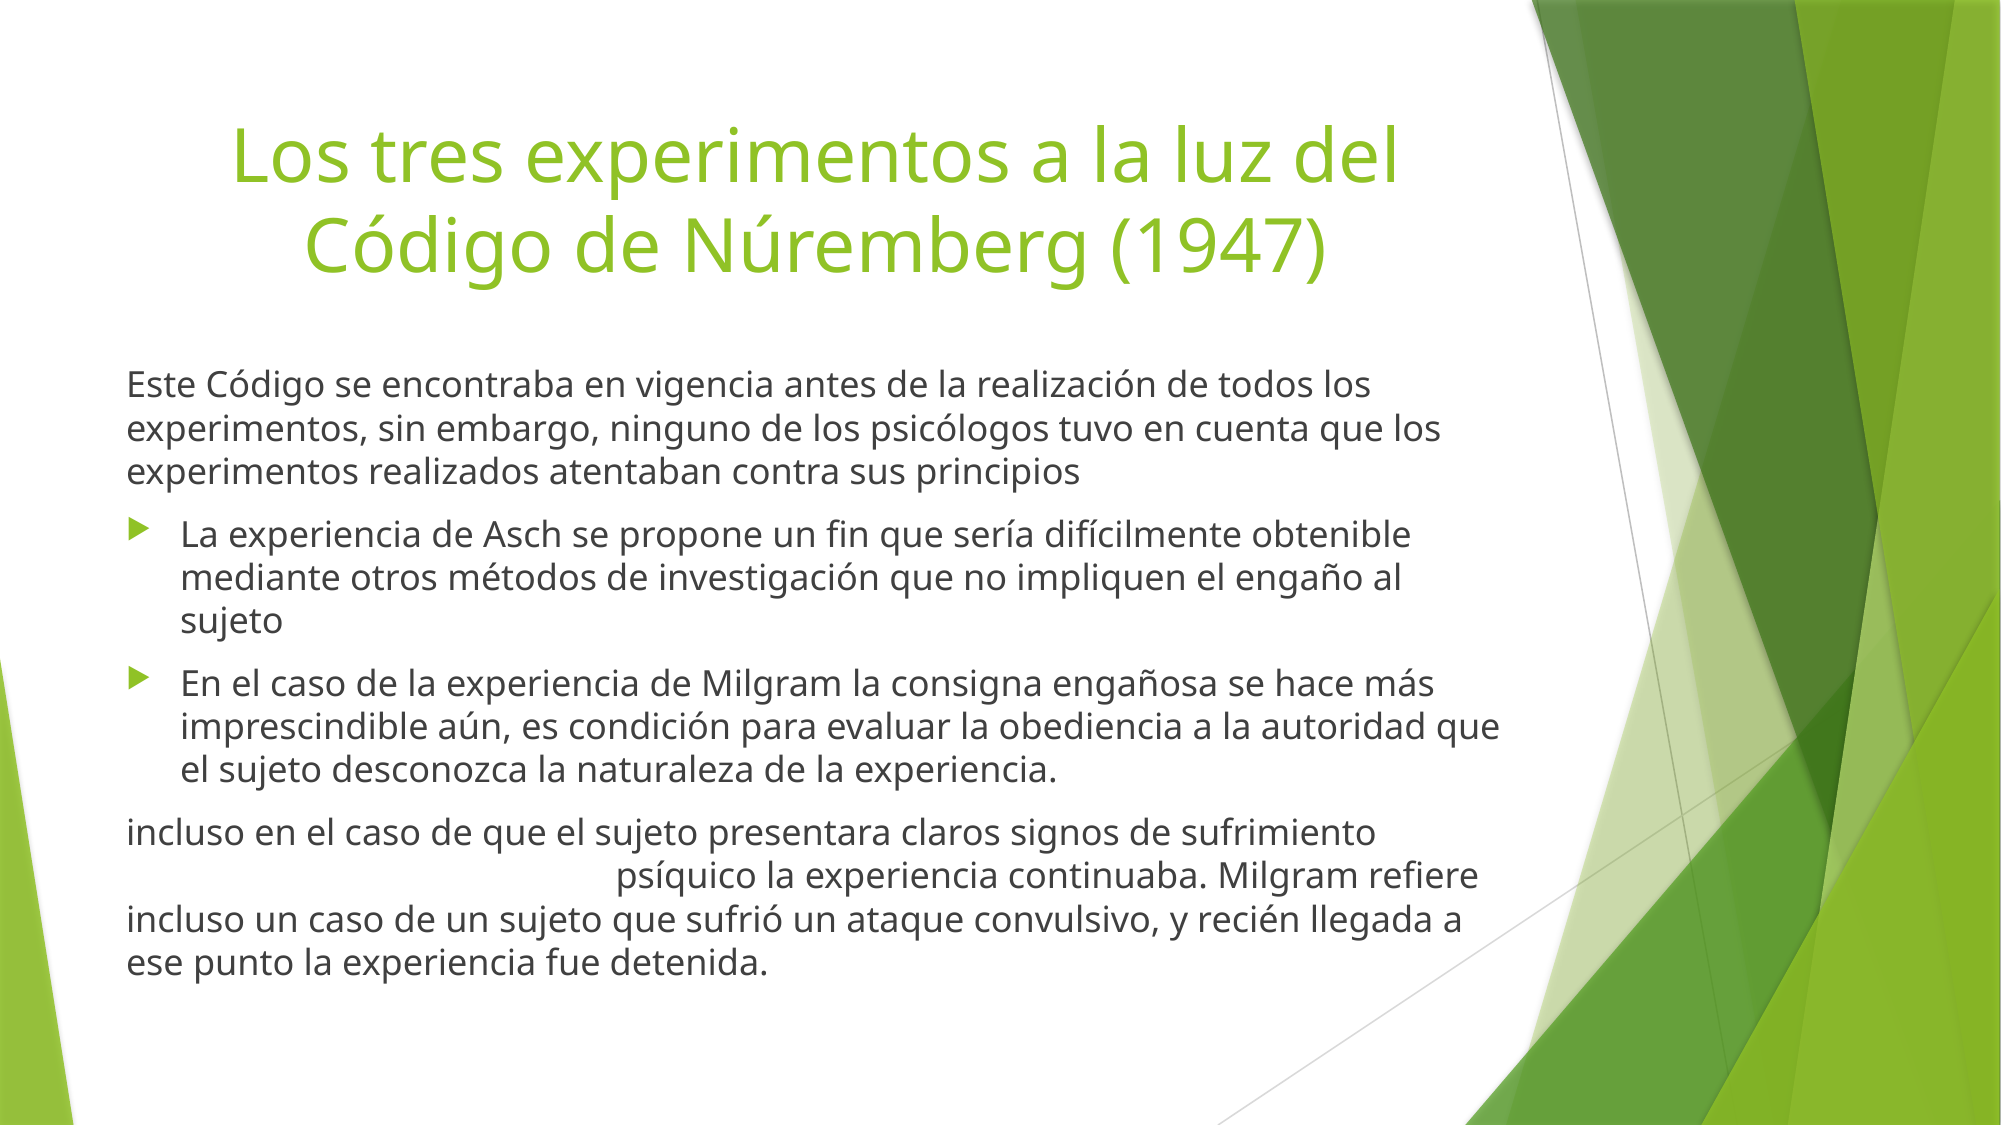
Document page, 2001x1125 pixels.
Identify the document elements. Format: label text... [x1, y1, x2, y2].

list Este Código se encontraba en vigencia antes de la realización de todos los experimentos, sin embargo, ninguno de los psicólogos tuvo en cuenta que los experimentos realizados atentaban contra sus principios La experiencia de Asch se propone un fin que sería difícilmente obtenible mediante otros métodos de investigación que no impliquen el engaño al sujeto En el caso de la experiencia de Milgram la consigna engañosa se hace más imprescindible aún, es condición para evaluar la obediencia a la autoridad que el sujeto desconozca la naturaleza de la experiencia. incluso en el caso de que el sujeto presentara claros signos de sufrimiento psíquico la experiencia continuaba. Milgram refiere incluso un caso de un sujeto que sufrió un ataque convulsivo, y recién llegada a ese punto la experiencia fue detenida. [111, 354, 1522, 992]
title Los tres experimentos a la luz del Código de Núremberg (1947) [111, 99, 1522, 317]
